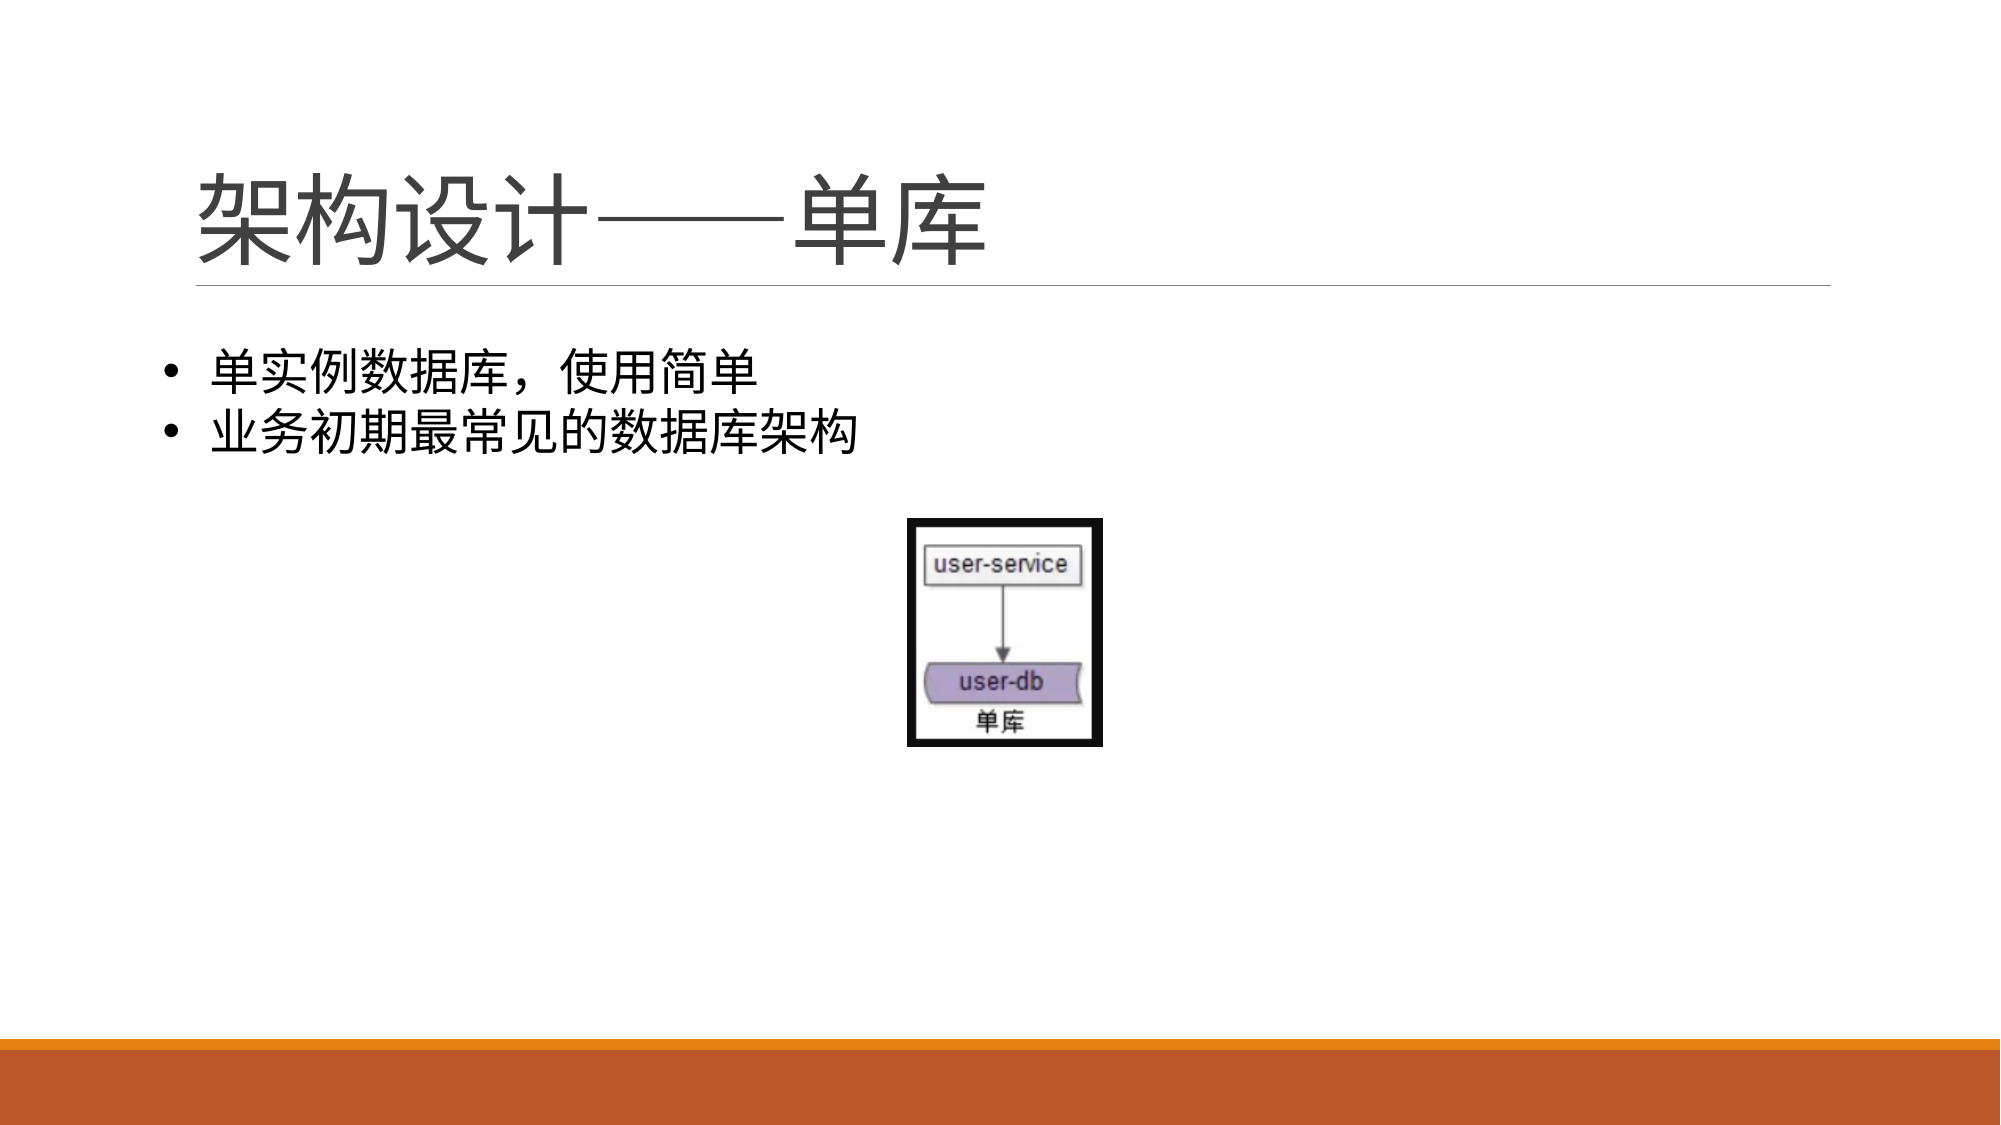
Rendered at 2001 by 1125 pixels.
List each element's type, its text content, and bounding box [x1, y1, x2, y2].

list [906, 518, 1104, 748]
text_box 单实例数据库，使用简单 业务初期最常见的数据库架构 [147, 332, 1213, 468]
title 架构设计——单库 [180, 47, 1830, 285]
